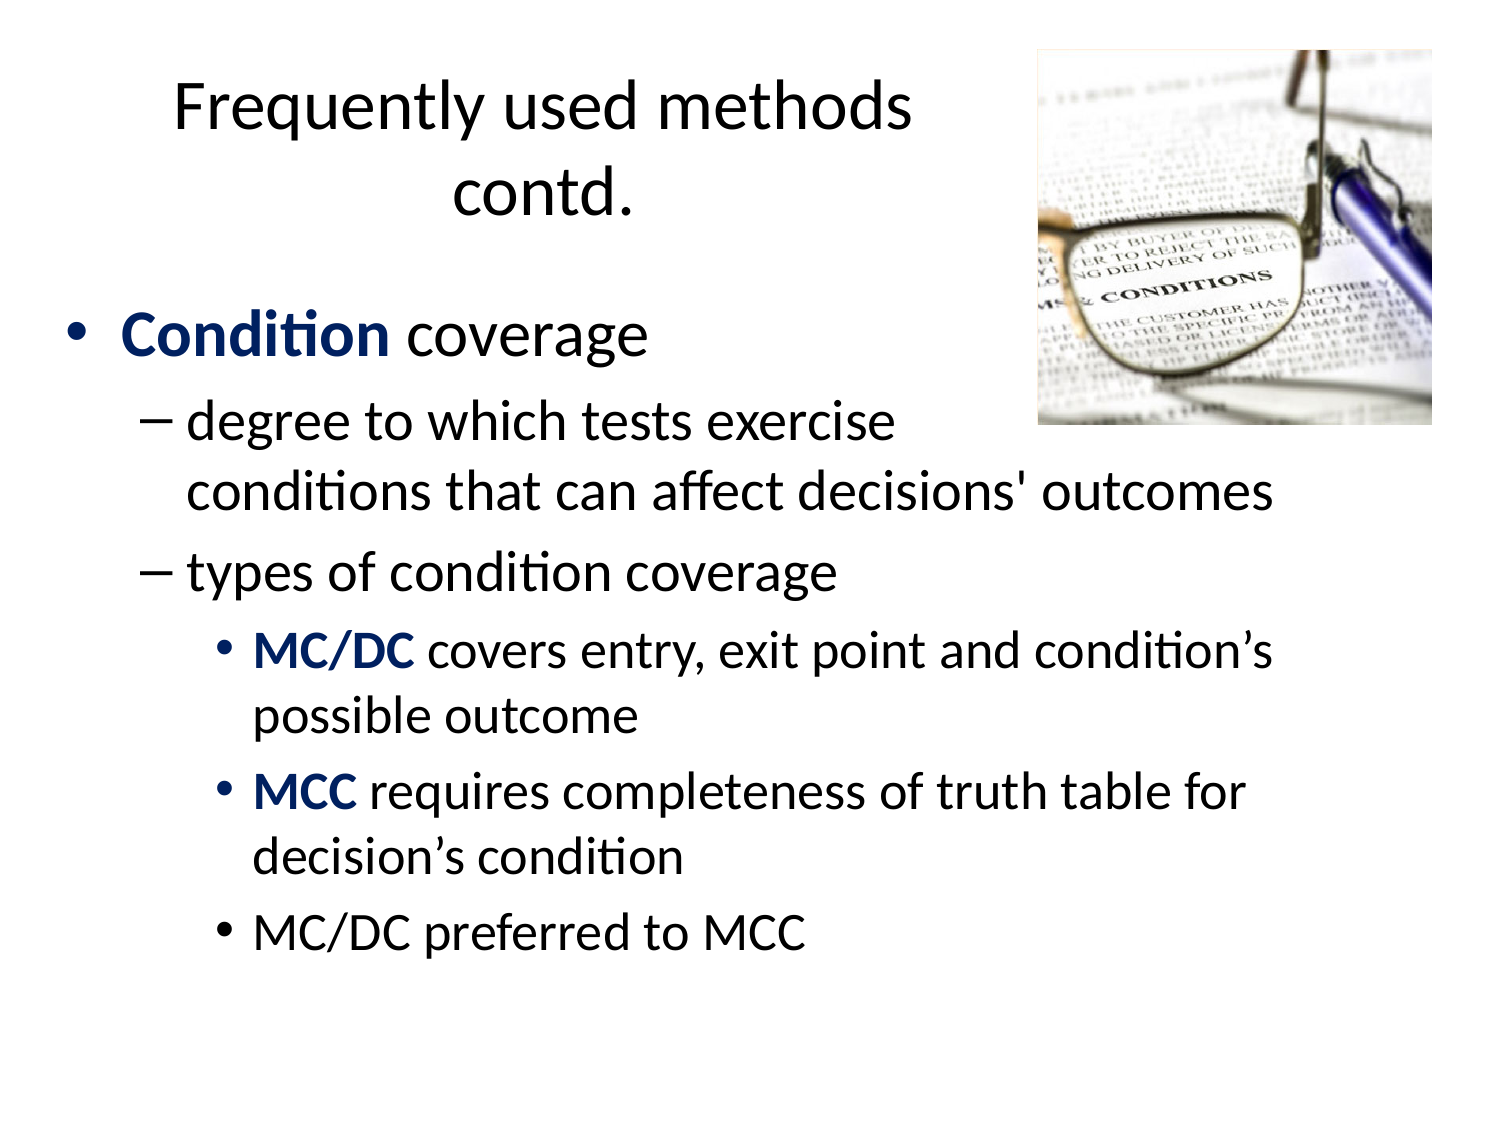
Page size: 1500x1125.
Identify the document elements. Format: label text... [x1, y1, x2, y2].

list Condition coverage degree to which tests exercise conditions that can affect decisions' outcomes types of condition coverage MC/DC covers entry, exit point and condition’s possible outcome MCC requires completeness of truth table for decision’s condition MC/DC preferred to MCC [50, 282, 1303, 1025]
title Frequently used methods contd. [50, 50, 1035, 238]
picture [1037, 49, 1432, 426]
